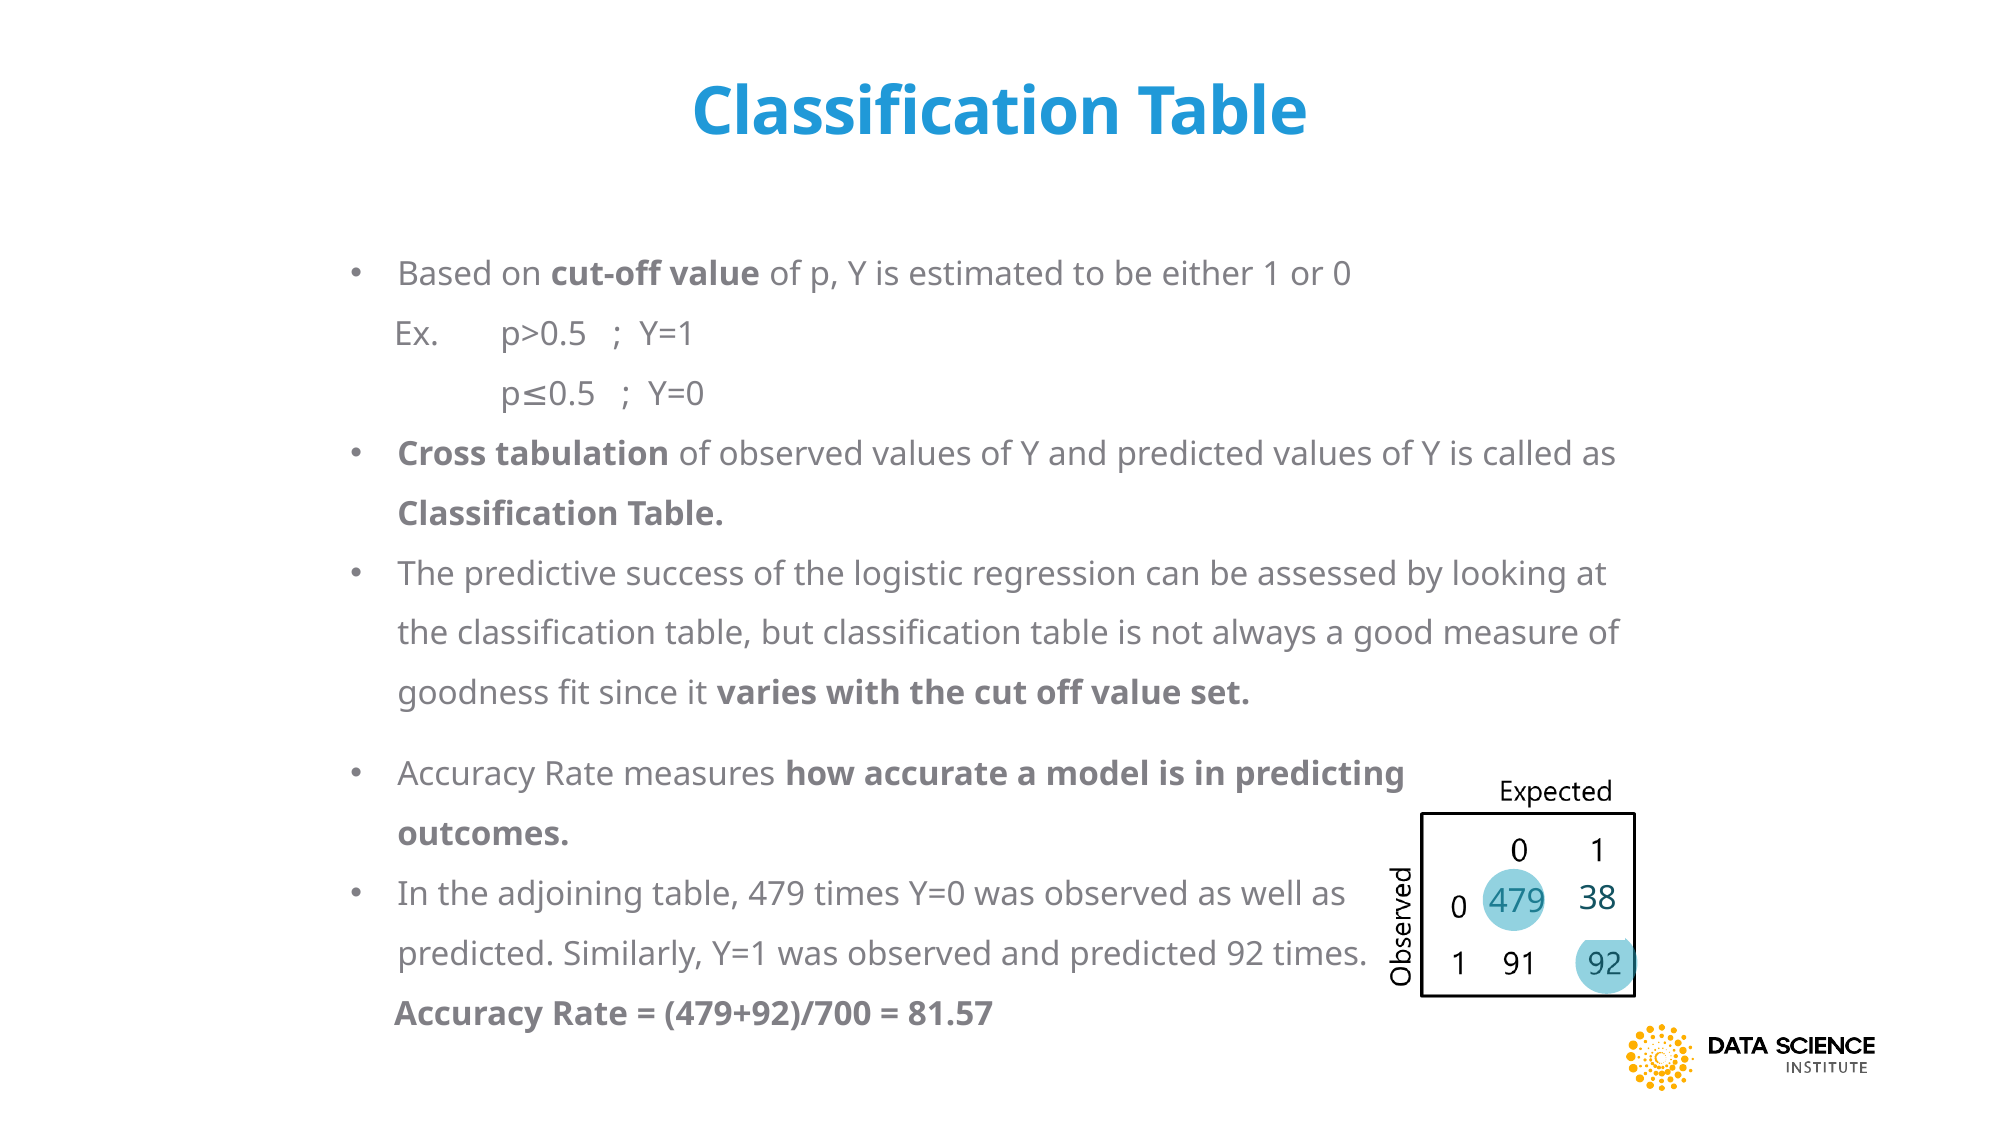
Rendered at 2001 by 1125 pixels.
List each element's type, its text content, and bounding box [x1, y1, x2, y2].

picture [1839, 1062, 1847, 1073]
picture [1626, 1024, 1694, 1091]
picture [1804, 1061, 1811, 1073]
picture [1792, 1062, 1801, 1073]
text_box Based on cut-off value of p, Y is estimated to be either 1 or 0 Ex. p>0.5 ; Y=1 p≤0.5 ; Y=0 Cross tabulation of observed values of Y and predicted values of Y is called as Classification Table. The predictive success of the logistic regression can be assessed by looking at the classification table, but classification table is not always a good measure of goodness fit since it varies with the cut off value set. [335, 224, 1665, 719]
title Classification Table [435, 50, 1565, 179]
text_box Accuracy Rate measures how accurate a model is in predicting outcomes. In the adjoining table, 479 times Y=0 was observed as well as predicted. Similarly, Y=1 was observed and predicted 92 times. Accuracy Rate = (479+92)/700 = 81.57 [335, 724, 1424, 1040]
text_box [1374, 764, 1651, 1004]
picture [1828, 1037, 1844, 1054]
picture [1860, 1062, 1867, 1073]
picture [1776, 1037, 1808, 1054]
picture [1845, 1037, 1862, 1054]
